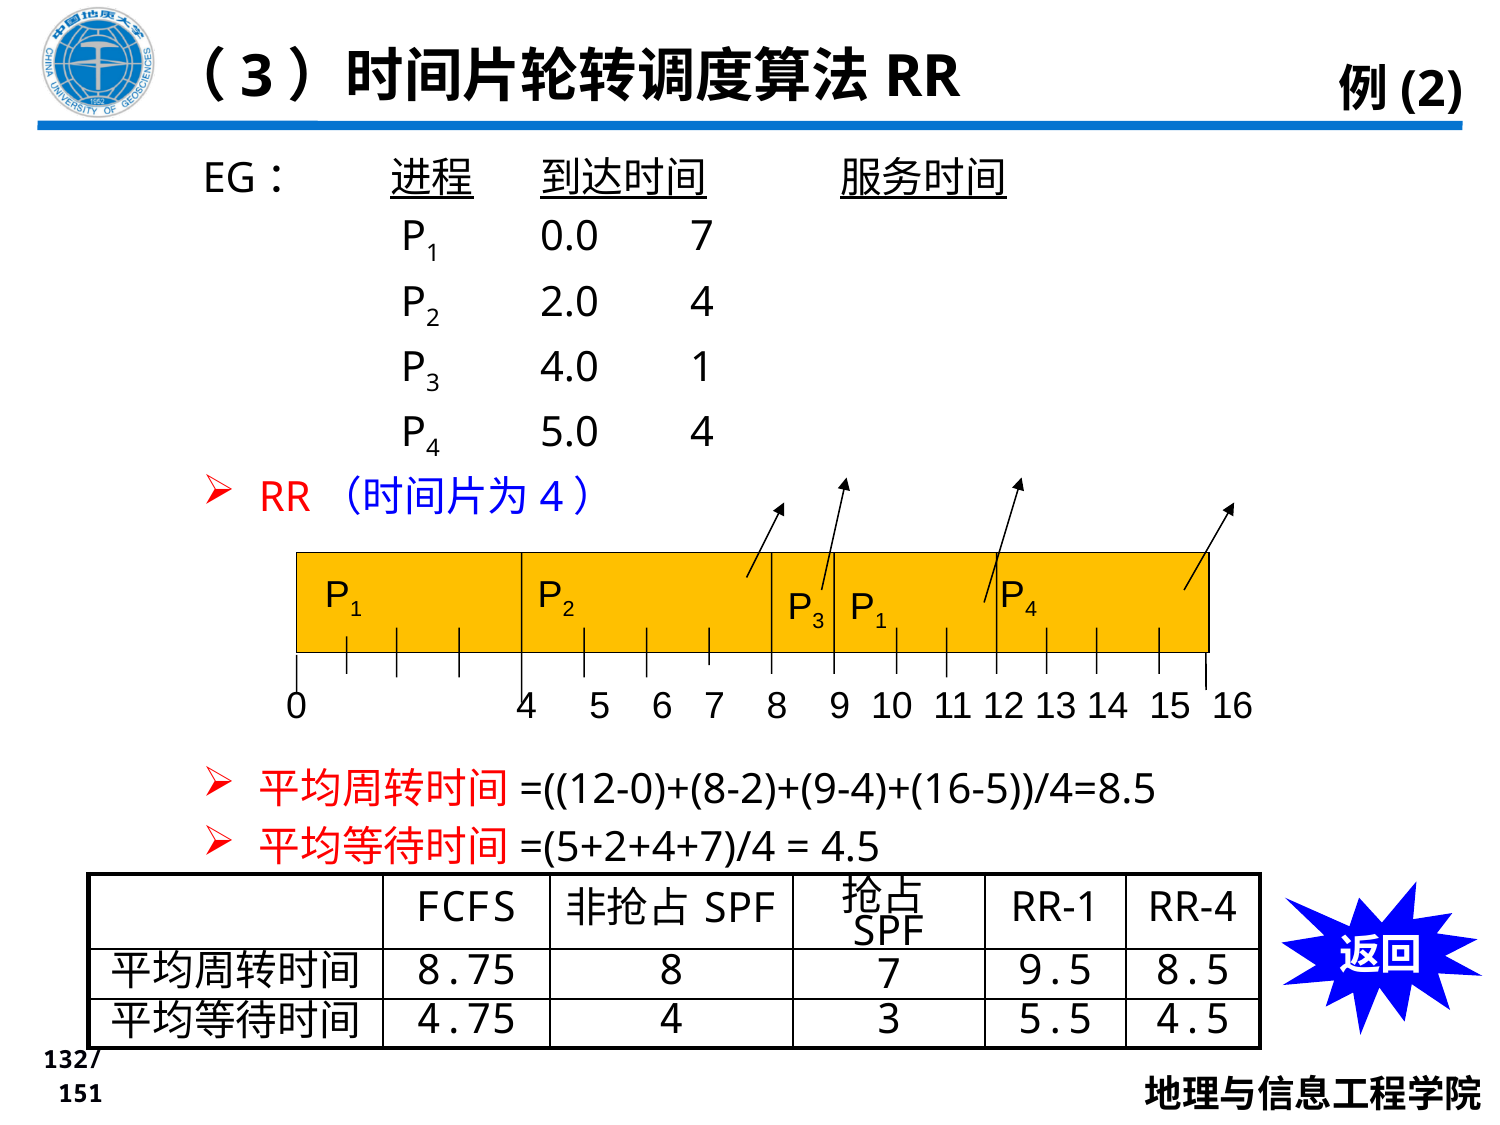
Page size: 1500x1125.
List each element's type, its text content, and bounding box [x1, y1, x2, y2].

table_cell 8.75 [384, 950, 549, 998]
table_cell 5.5 [986, 1000, 1125, 1046]
table_header RR-4 [1127, 876, 1258, 948]
text_box （3）时间片轮转调度算法RR [153, 30, 1066, 102]
table_cell 平均等待时间 [91, 1000, 382, 1046]
table_cell 4.5 [1127, 1000, 1258, 1046]
table_header RR-1 [986, 876, 1125, 948]
table_header 非抢占SPF [551, 876, 792, 948]
table_header FCFS [384, 876, 549, 948]
table_cell 4 [551, 1000, 792, 1046]
table_header [91, 876, 382, 948]
list EG： 进程 到达时间 服务时间 P1 0.0 7 P2 2.0 4 P3 4.0 1 P4 5.0 4 RR（时间片为4） 平均周转时间=((12-0)+(8-2)+(9-4)+(16-5))/4=8.5 平均等待时间=(5+2+4+7)/4 = 4.5 [187, 143, 1463, 894]
table_cell 平均周转时间 [91, 950, 382, 998]
table_cell 7 [794, 950, 984, 998]
title 例(2) [1317, 48, 1484, 126]
text_box 返回 [1281, 881, 1483, 1035]
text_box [271, 477, 1297, 734]
table_cell 4.75 [384, 1000, 549, 1046]
picture [39, 4, 157, 120]
table_header 抢占SPF [794, 876, 984, 948]
table_cell 8.5 [1127, 950, 1258, 998]
table_cell 8 [551, 950, 792, 998]
table_cell 9.5 [986, 950, 1125, 998]
table_cell 3 [794, 1000, 984, 1046]
